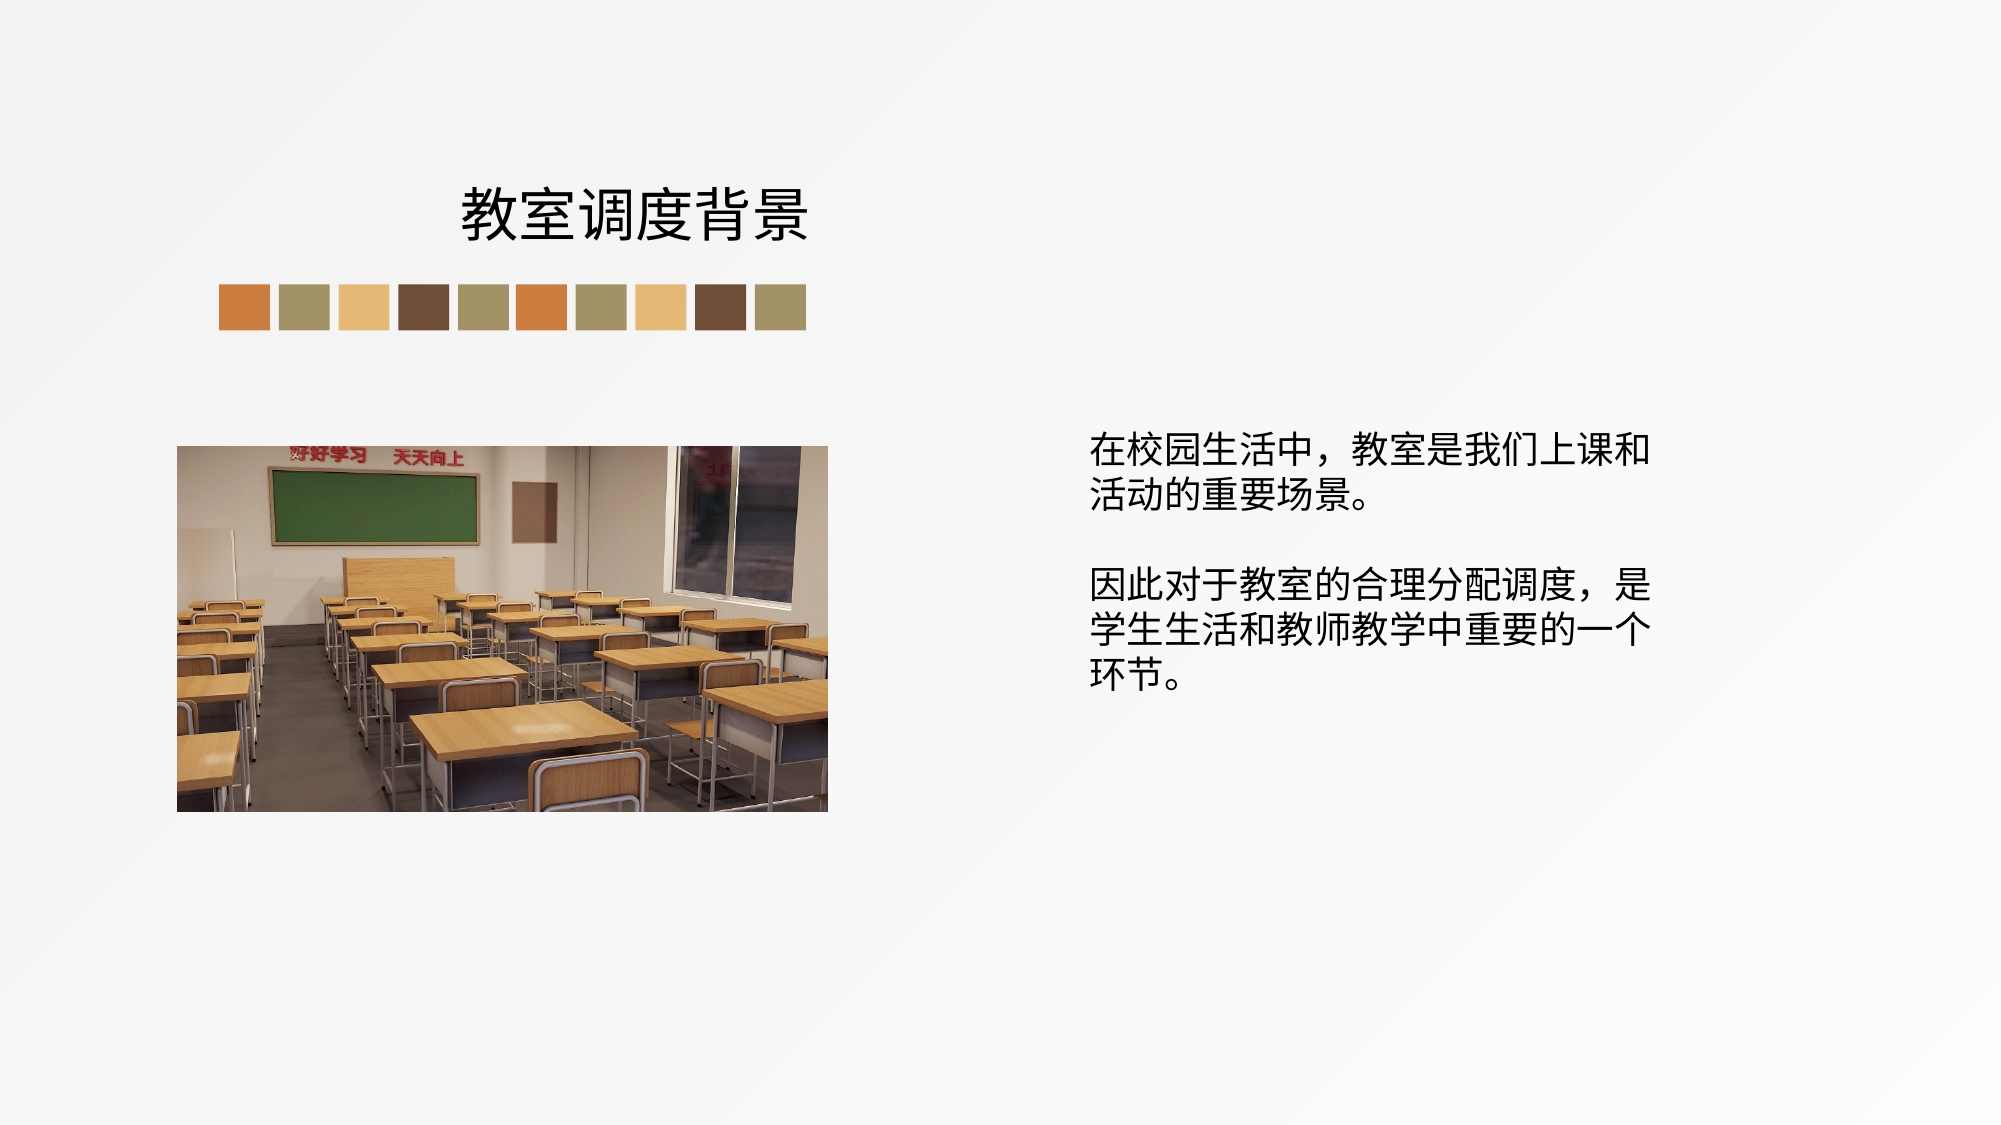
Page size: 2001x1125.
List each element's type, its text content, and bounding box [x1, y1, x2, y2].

text_box 教室调度背景 [445, 170, 826, 256]
text_box 在校园生活中，教室是我们上课和活动的重要场景。 因此对于教室的合理分配调度，是学生生活和教师教学中重要的一个环节。 [1074, 418, 1671, 704]
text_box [219, 284, 806, 331]
picture [177, 446, 828, 812]
